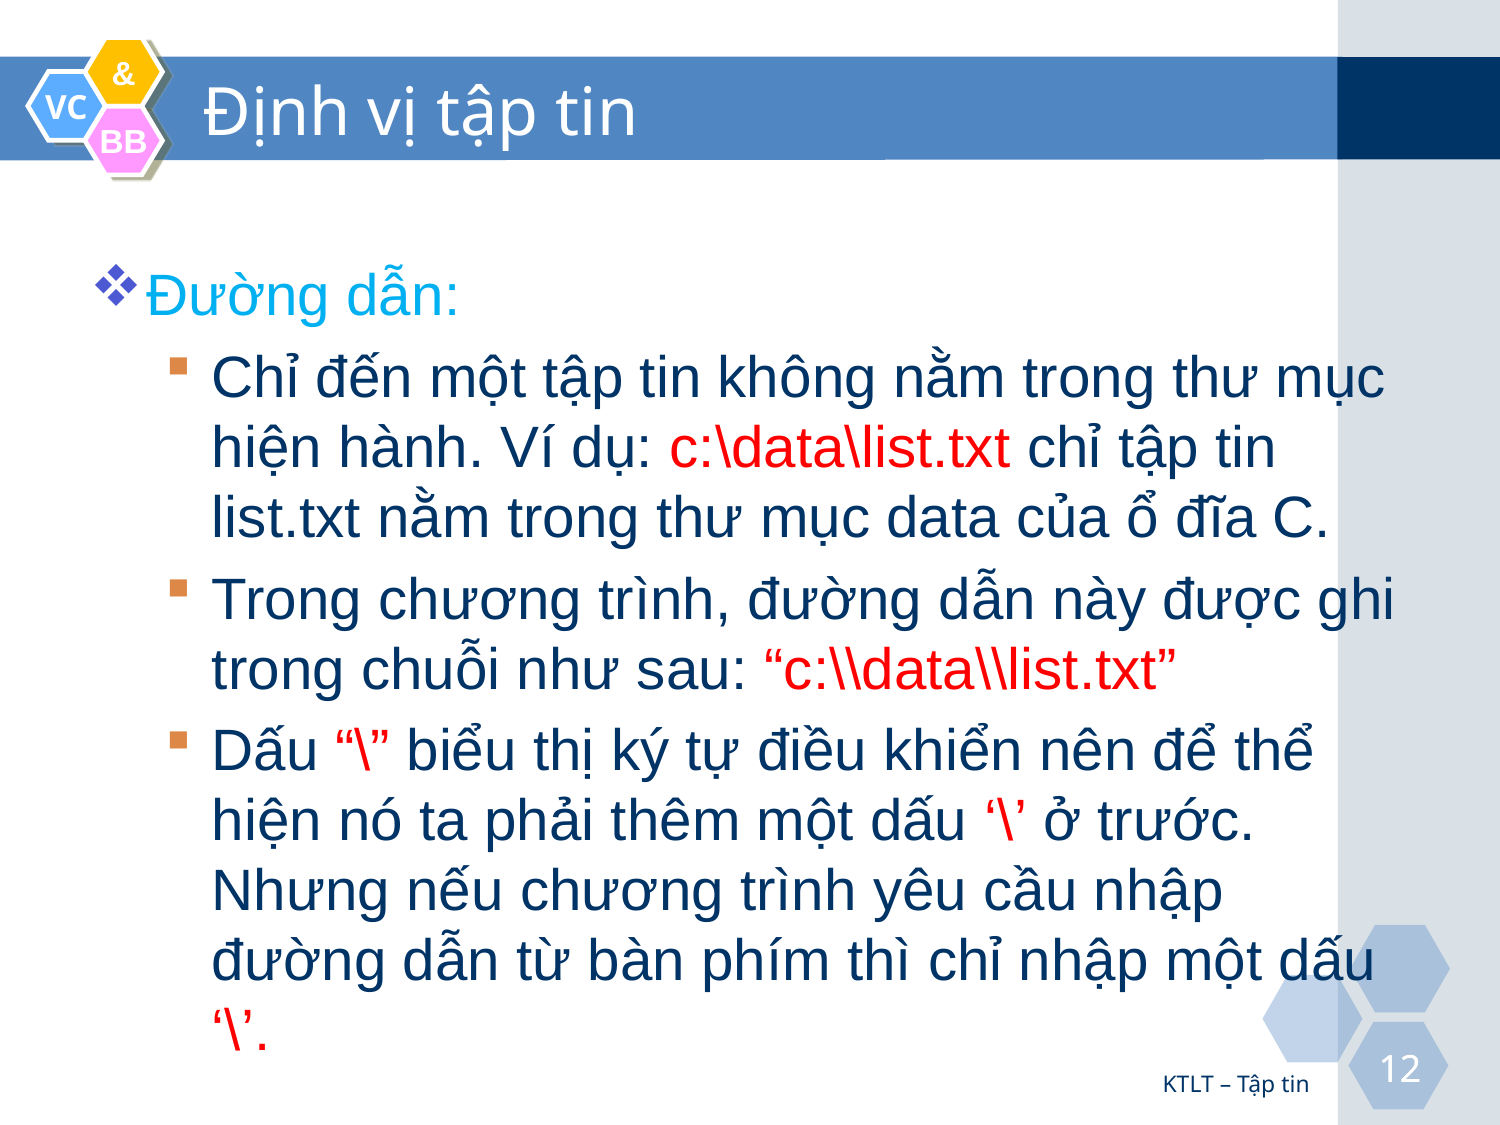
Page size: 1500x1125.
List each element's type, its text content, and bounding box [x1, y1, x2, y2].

list Đường dẫn: Chỉ đến một tập tin không nằm trong thư mục hiện hành. Ví dụ: c:\data\list.txt chỉ tập tin list.txt nằm trong thư mục data của ổ đĩa C. Trong chương trình, đường dẫn này được ghi trong chuỗi như sau: “c:\\data\\list.txt” Dấu “\” biểu thị ký tự điều khiển nên để thể hiện nó ta phải thêm một dấu ‘\’ ở trước. Nhưng nếu chương trình yêu cầu nhập đường dẫn từ bàn phím thì chỉ nhập một dấu ‘\’. [75, 249, 1413, 1125]
footer KTLT – Tập tin [849, 1062, 1326, 1101]
title Định vị tập tin [187, 62, 1288, 155]
